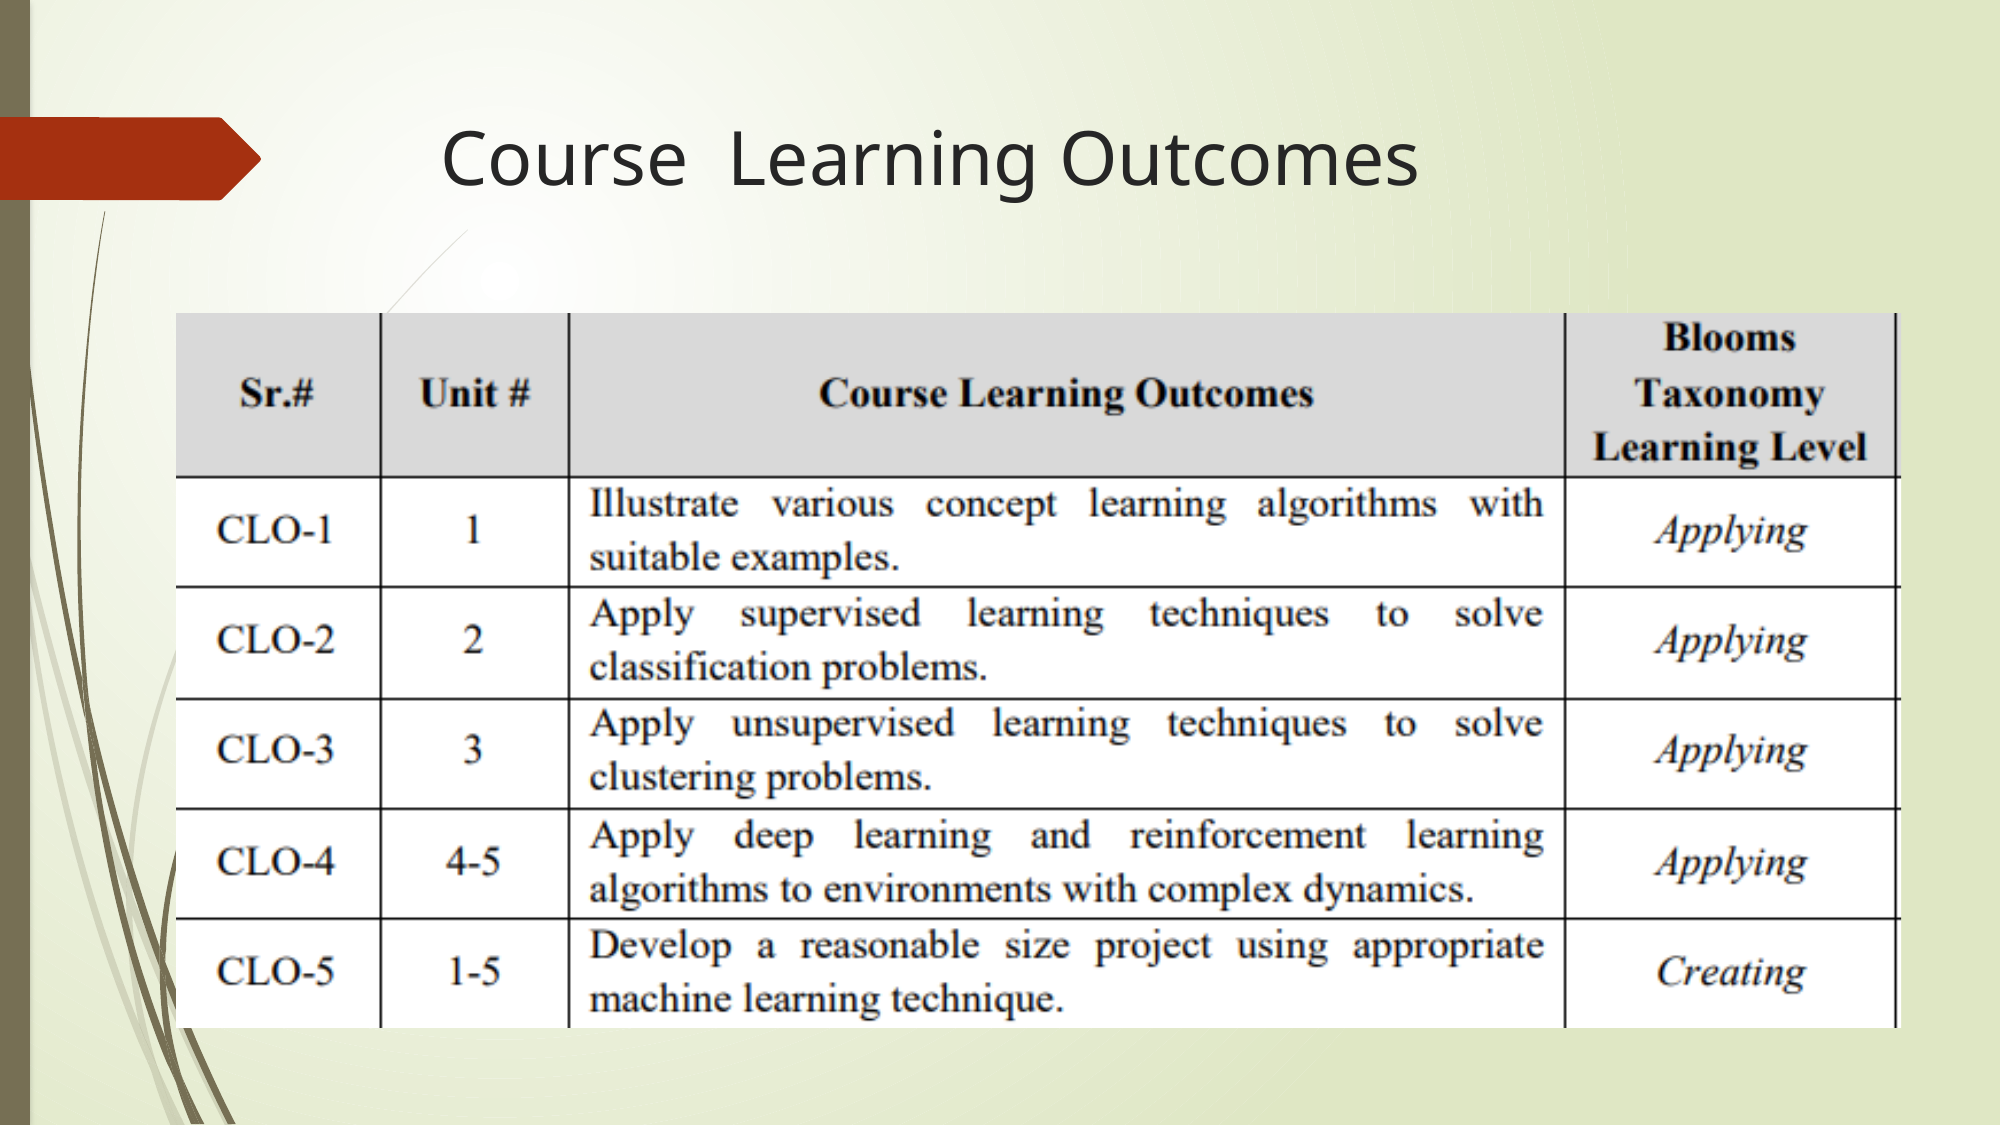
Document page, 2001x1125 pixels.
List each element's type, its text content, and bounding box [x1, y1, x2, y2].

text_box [175, 313, 1902, 1029]
title Course Learning Outcomes [425, 102, 1888, 312]
